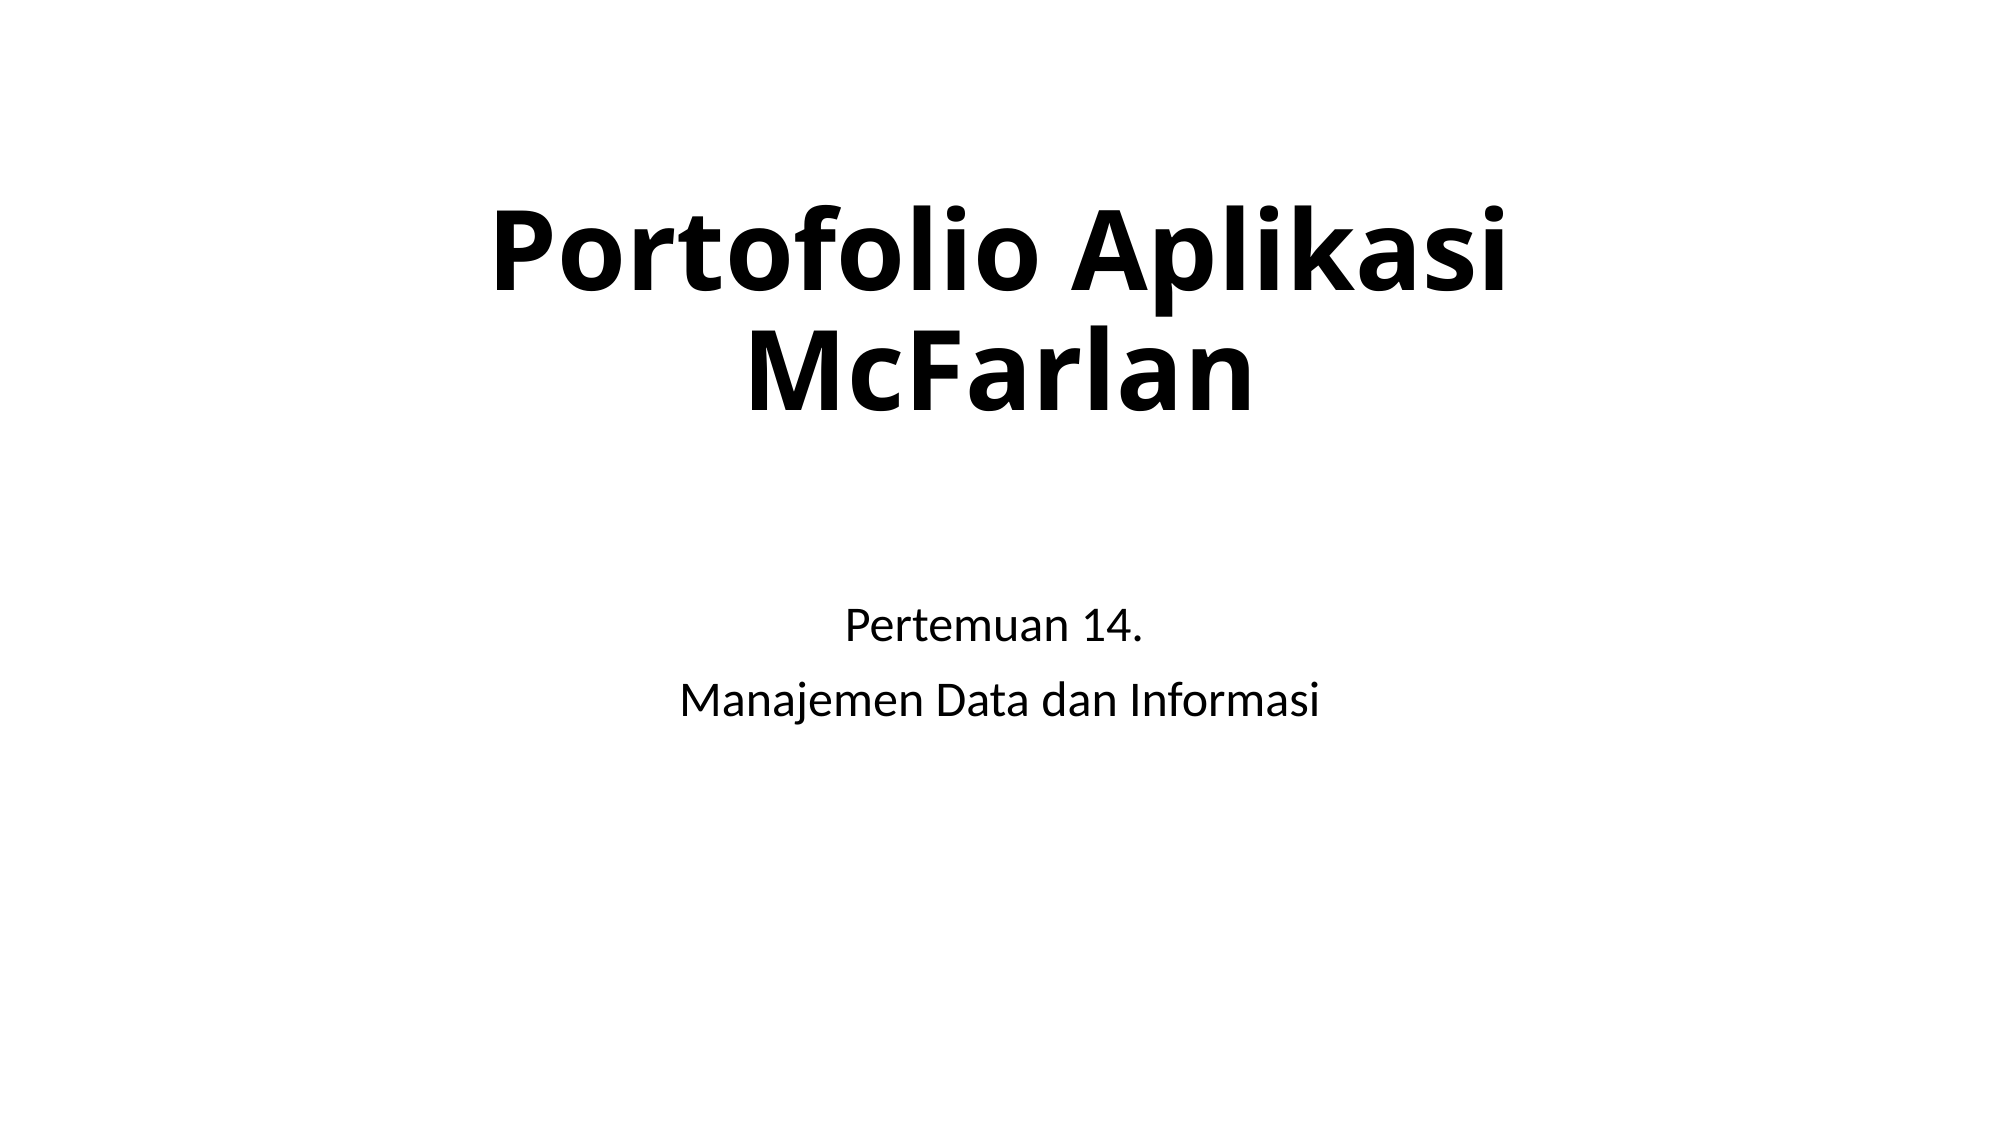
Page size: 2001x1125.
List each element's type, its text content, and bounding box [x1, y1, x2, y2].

subtitle Pertemuan 14. Manajemen Data dan Informasi [249, 590, 1750, 863]
title Portofolio Aplikasi McFarlan [249, 184, 1750, 576]
